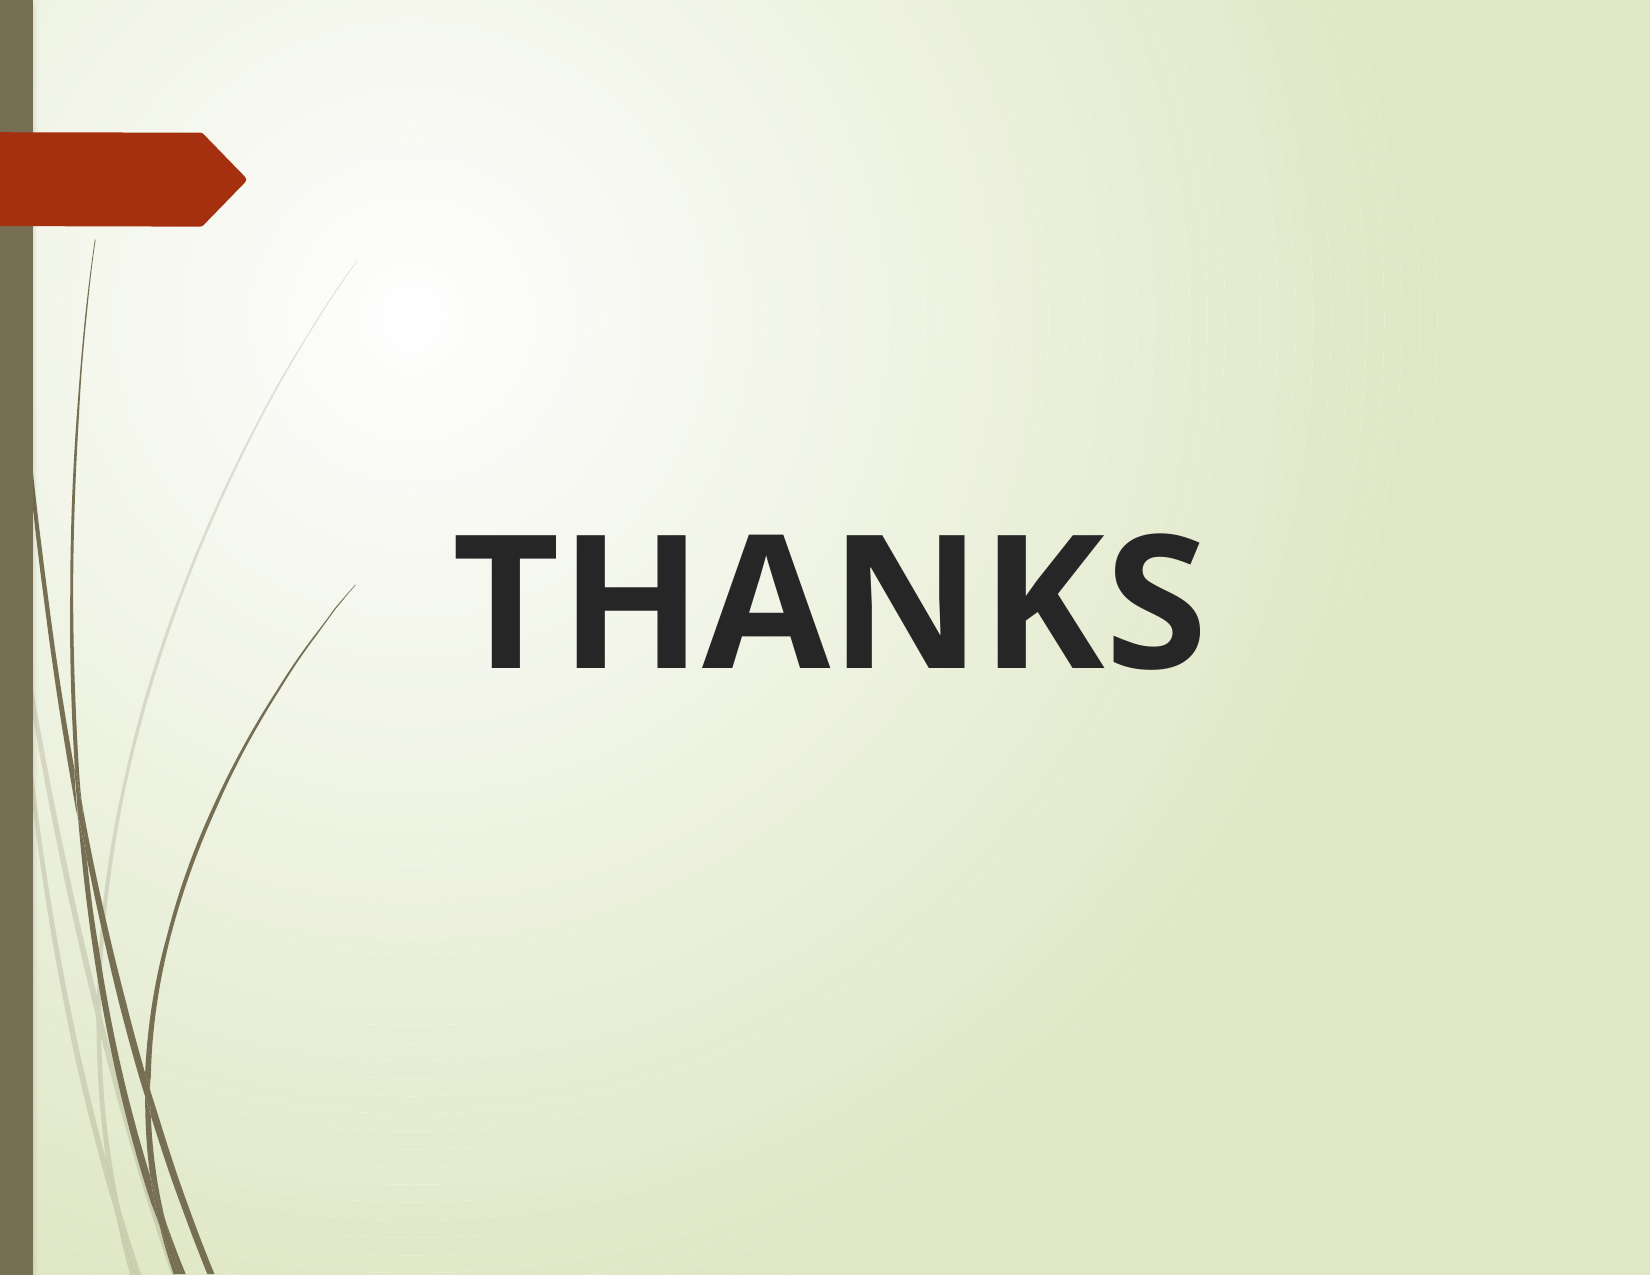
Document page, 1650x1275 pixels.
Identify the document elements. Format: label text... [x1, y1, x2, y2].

title THANKS [437, 474, 1627, 714]
